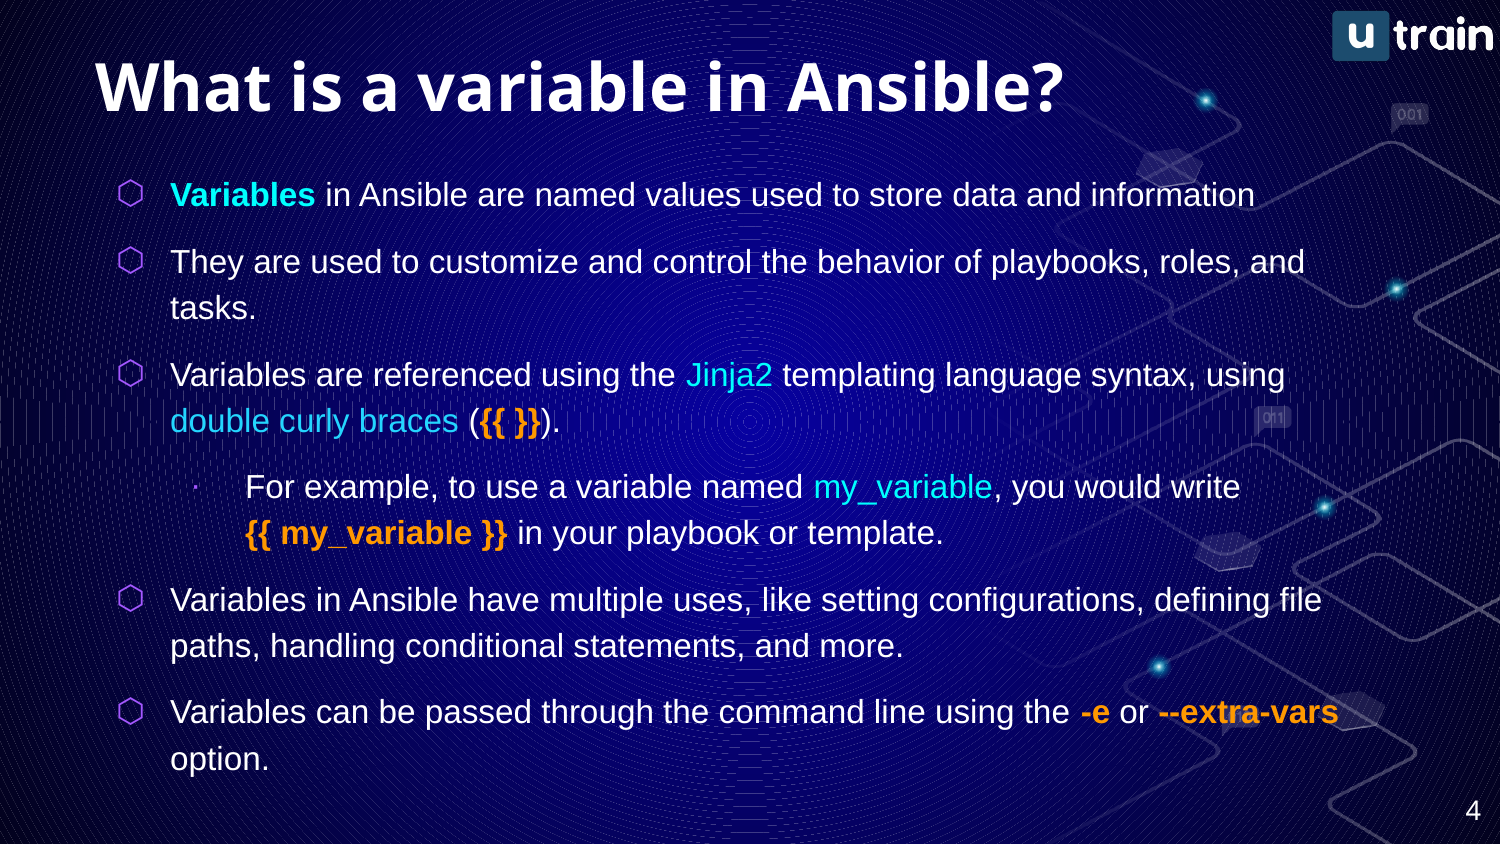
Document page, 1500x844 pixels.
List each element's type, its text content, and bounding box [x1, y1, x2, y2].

picture [0, 0, 1500, 844]
title What is a variable in Ansible? [95, 40, 1314, 125]
slide_number ‹#› [1391, 779, 1482, 844]
list Variables in Ansible are named values used to store data and information They are used to customize and control the behavior of playbooks, roles, and tasks. Variables are referenced using the Jinja2 templating language syntax, using double curly braces ({{ }}). For example, to use a variable named my_variable, you would write {{ my_variable }} in your playbook or template. Variables in Ansible have multiple uses, like setting configurations, defining file paths, handling conditional statements, and more. Variables can be passed through the command line using the -e or --extra-vars option. [95, 167, 1370, 760]
